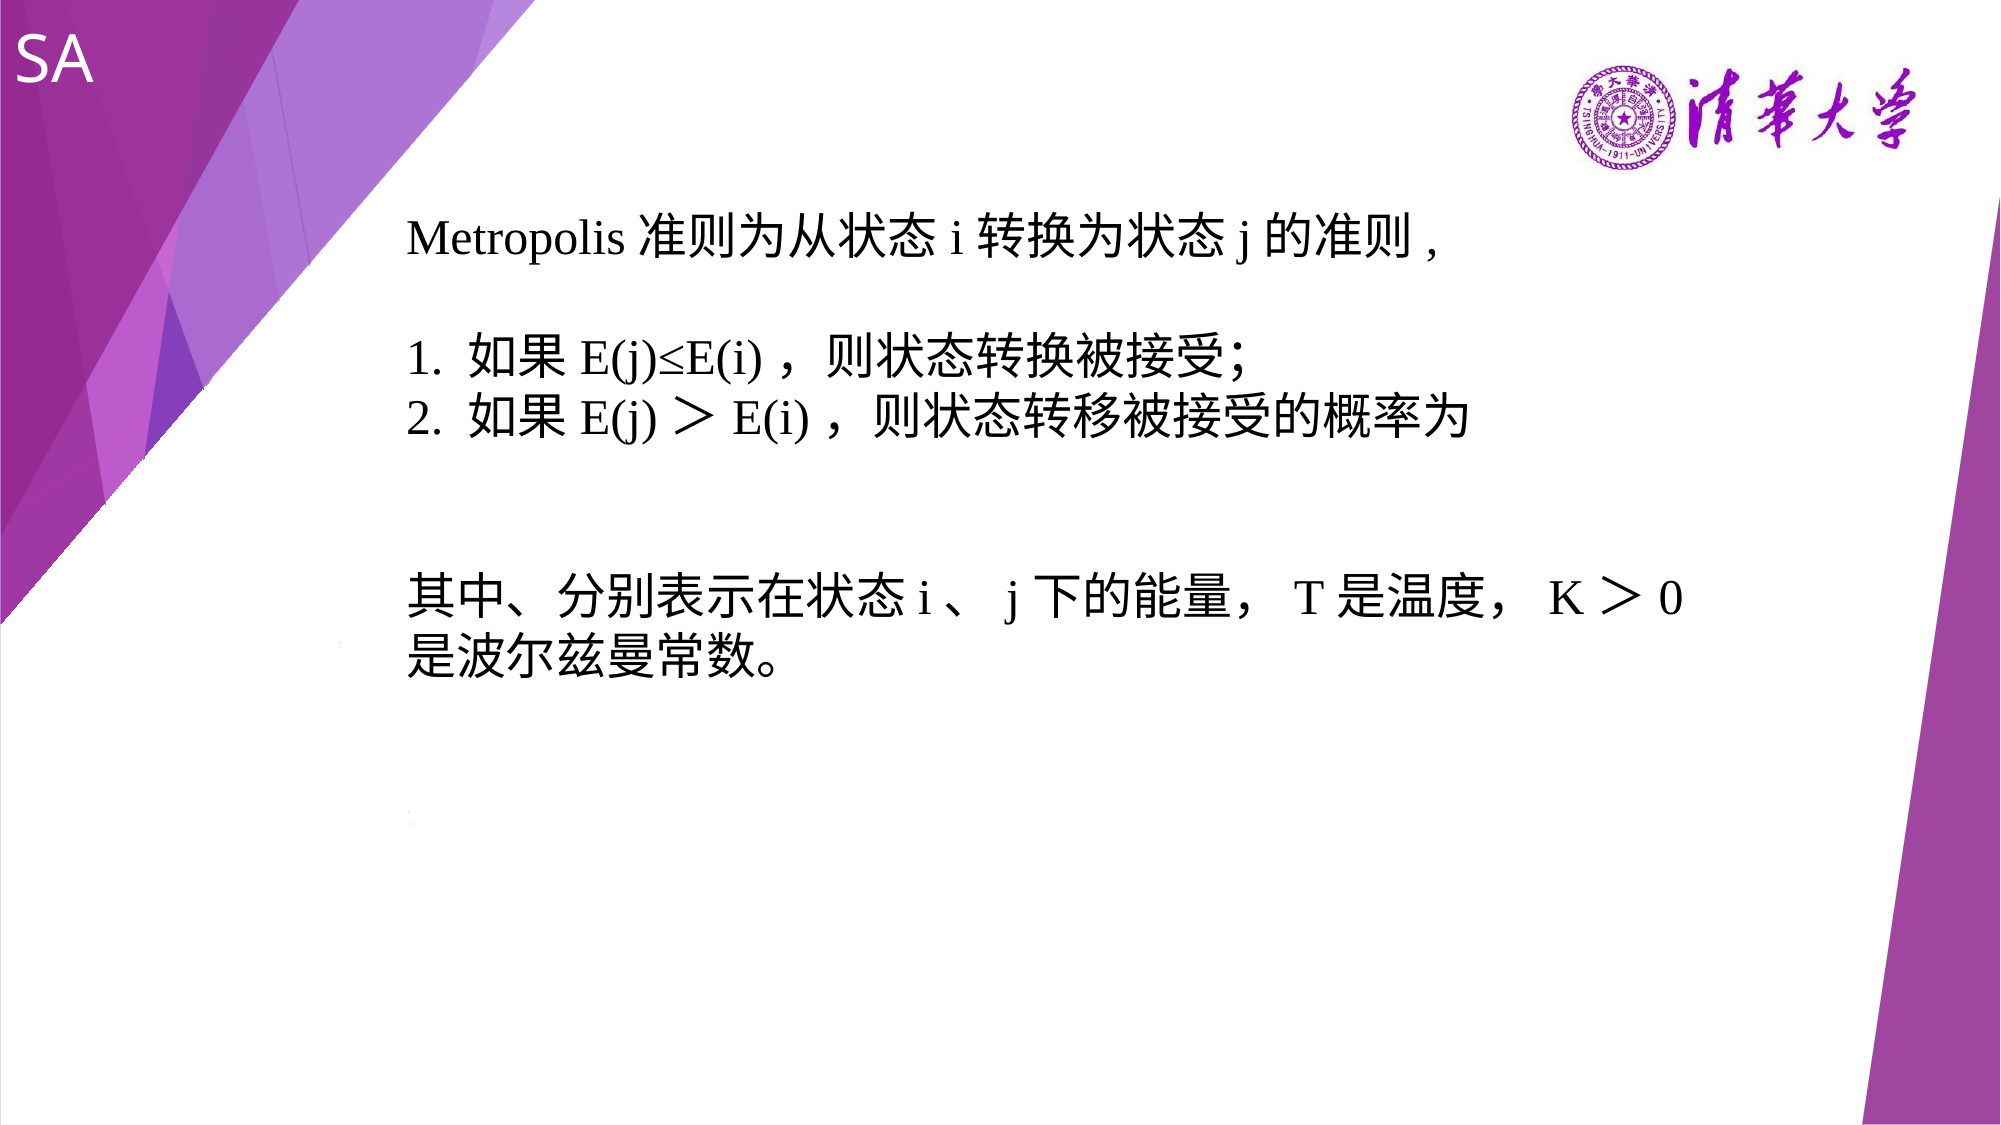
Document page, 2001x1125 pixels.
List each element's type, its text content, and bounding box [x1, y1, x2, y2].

picture [0, 0, 2001, 1125]
text_box SA [0, 8, 408, 103]
